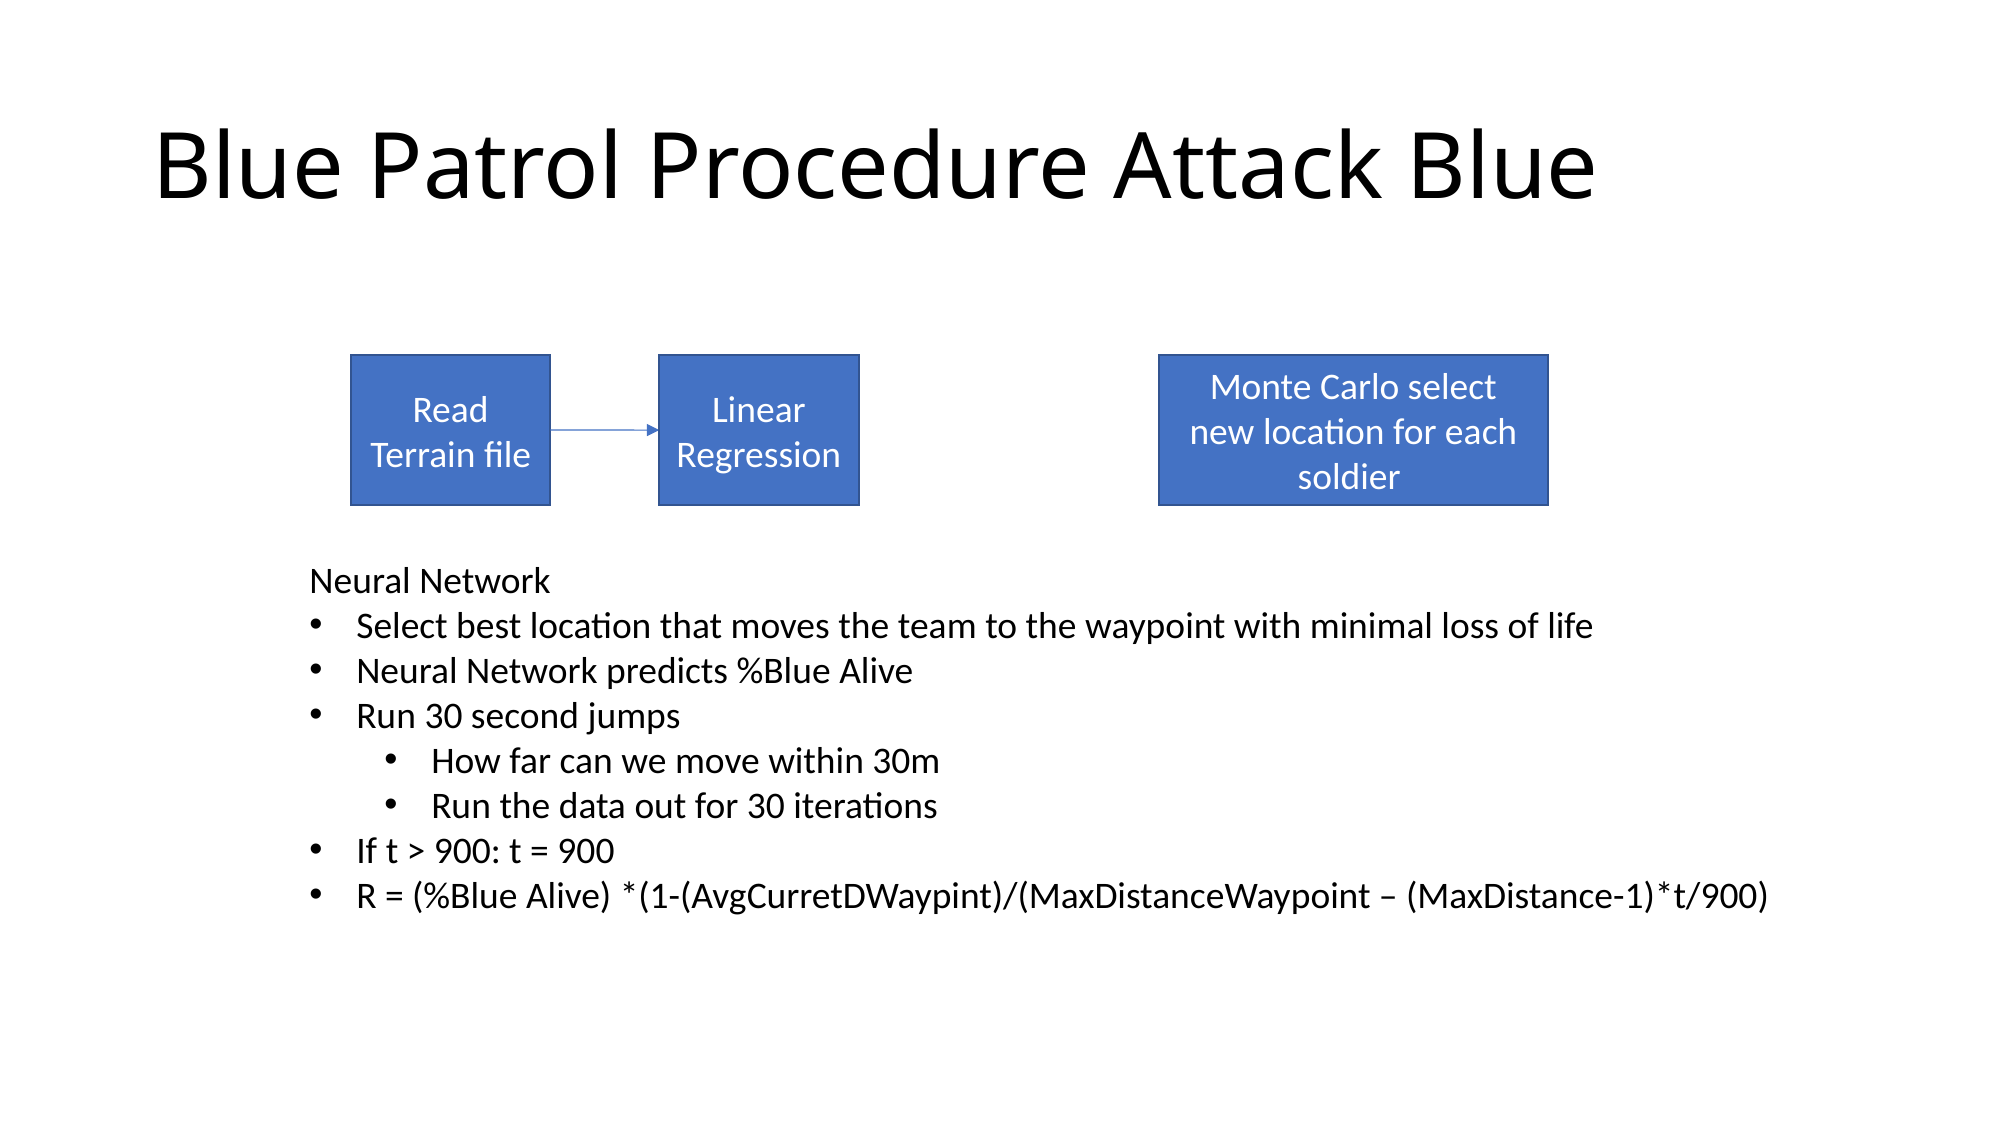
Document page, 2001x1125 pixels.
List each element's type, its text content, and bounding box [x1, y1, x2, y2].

text_box Monte Carlo select new location for each soldier [1158, 354, 1549, 506]
text_box Neural Network Select best location that moves the team to the waypoint with minimal loss of life Neural Network predicts %Blue Alive Run 30 second jumps How far can we move within 30m Run the data out for 30 iterations If t > 900: t = 900 R = (%Blue Alive) *(1-(AvgCurretDWaypint)/(MaxDistanceWaypoint – (MaxDistance-1)*t/900) [294, 548, 1785, 1104]
text_box Linear Regression [658, 354, 860, 506]
text_box Read Terrain file [350, 354, 551, 506]
title Blue Patrol Procedure Attack Blue [137, 59, 1863, 278]
